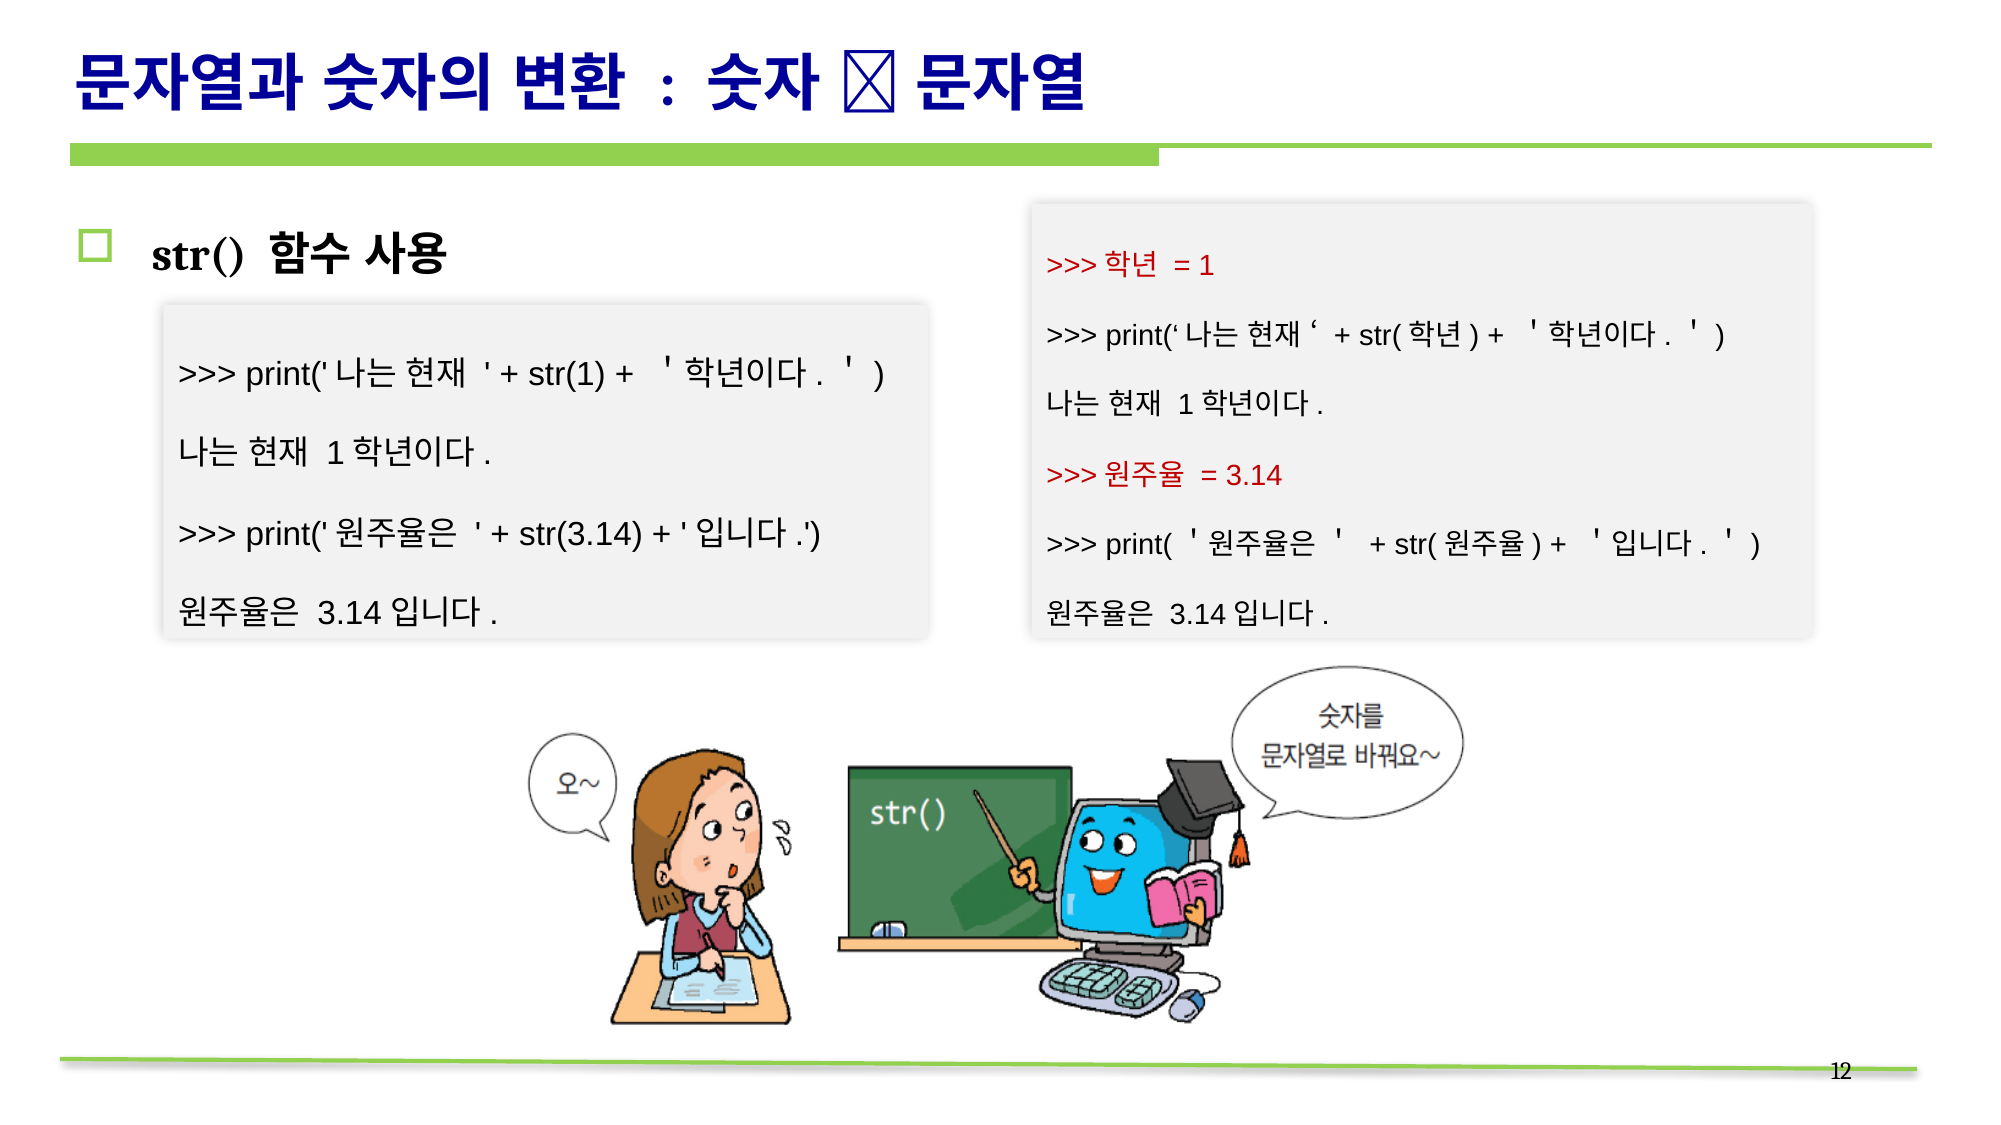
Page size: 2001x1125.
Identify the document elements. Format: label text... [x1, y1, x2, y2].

text_box >>> print('나는 현재 ' + str(1) + ＇학년이다.＇) 나는 현재 1학년이다. >>> print('원주율은 ' + str(3.14) + '입니다.') 원주율은 3.14입니다. [163, 304, 928, 639]
slide_number 12 [1433, 1046, 1867, 1125]
text_box >>>학년 = 1 >>> print(‘나는 현재 ‘ + str(학년) + ＇학년이다.＇) 나는 현재 1학년이다. >>>원주율 = 3.14 >>> print(＇원주율은 ＇ + str(원주율) + ＇입니다.＇) 원주율은 3.14입니다. [1031, 203, 1813, 638]
picture [514, 656, 1478, 1045]
list str() 함수 사용 [59, 189, 1933, 1031]
title 문자열과 숫자의 변환 : 숫자  문자열 [59, 13, 1933, 126]
